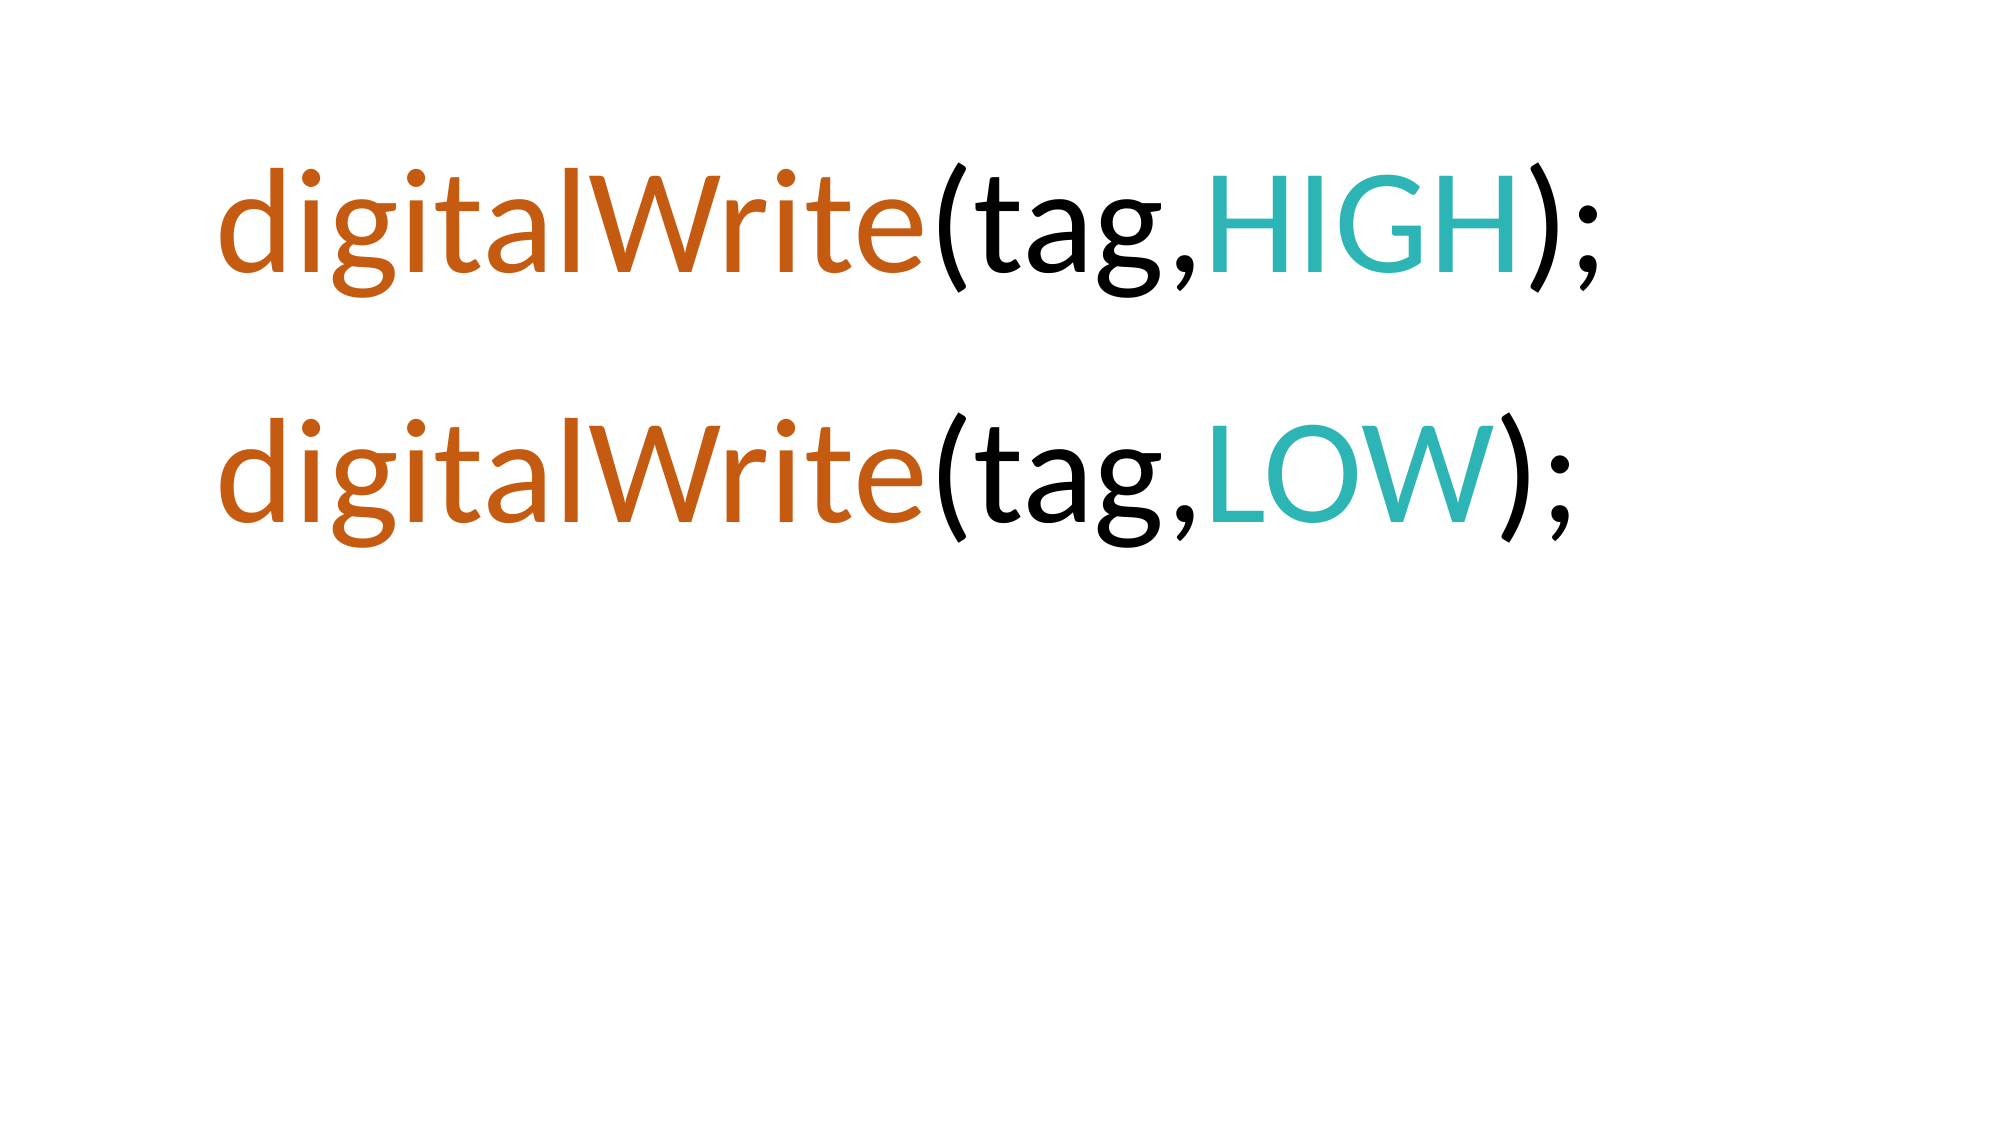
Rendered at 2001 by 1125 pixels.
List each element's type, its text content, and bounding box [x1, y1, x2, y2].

text_box digitalWrite(tag,LOW); [201, 365, 1968, 561]
text_box digitalWrite(tag,HIGH); [201, 114, 1968, 310]
